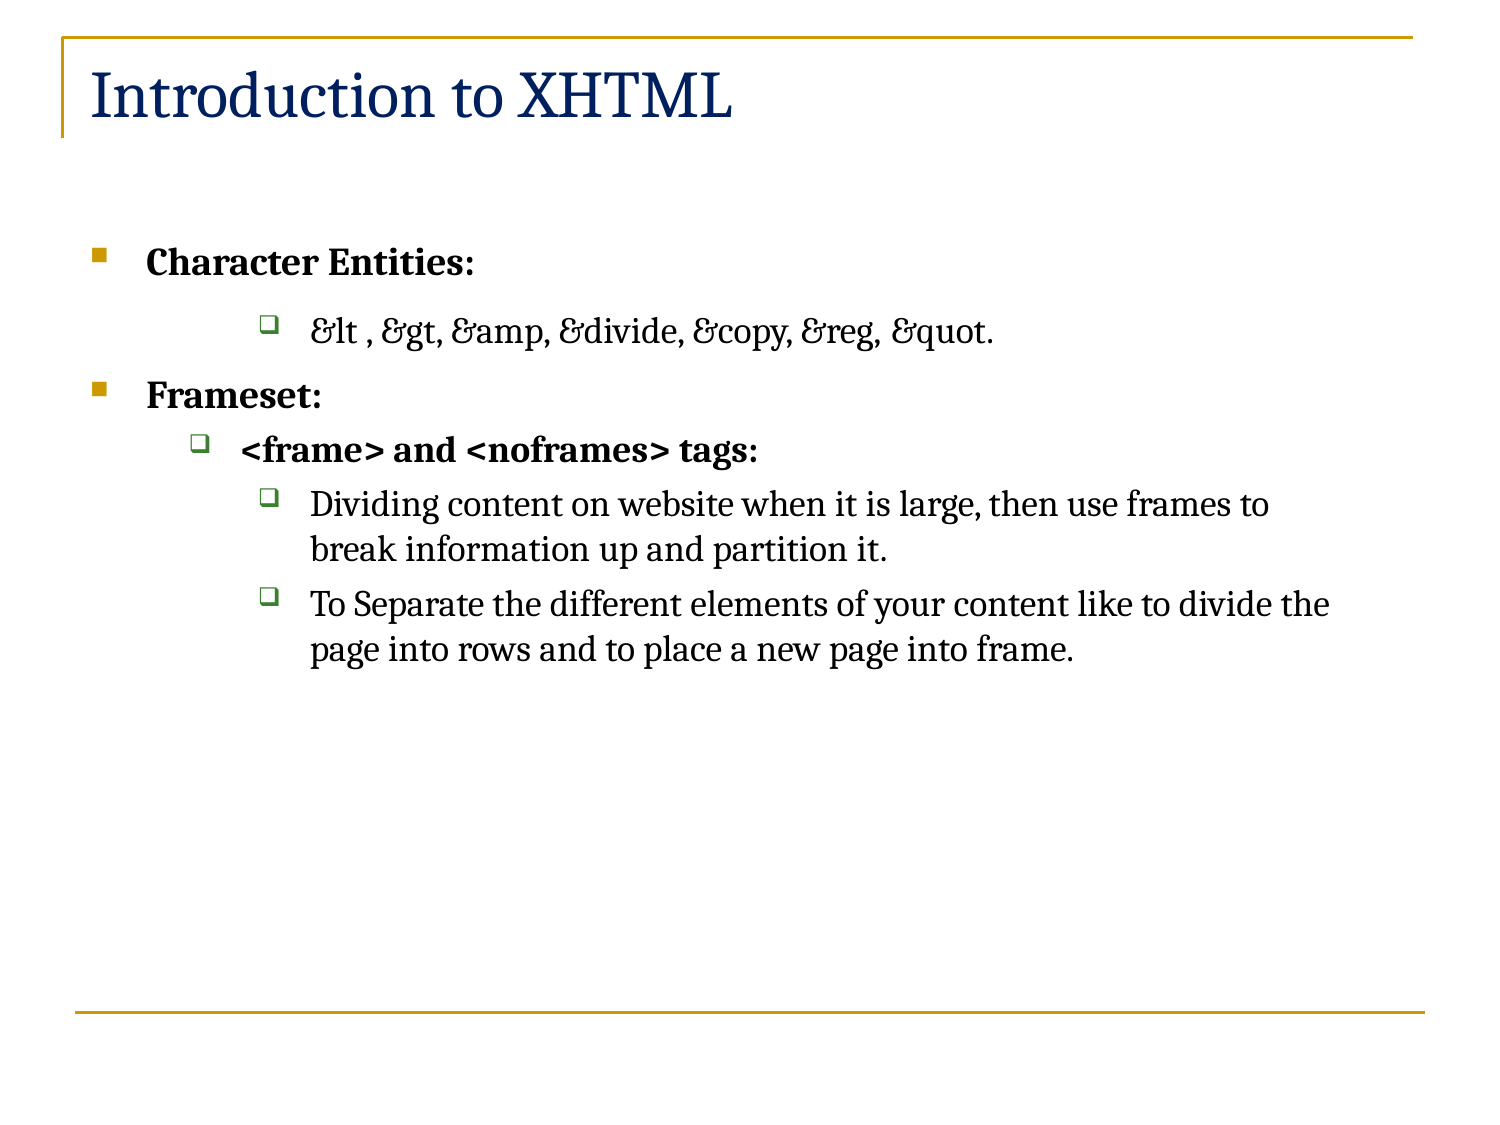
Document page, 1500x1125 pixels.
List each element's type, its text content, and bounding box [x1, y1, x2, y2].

title Introduction to XHTML [87, 49, 755, 208]
text_box Character Entities: &lt , &gt, &amp, &divide, &copy, &reg, &quot. Frameset: <frame> and <noframes> tags: Dividing content on website when it is large, then use frames to break information up and partition it. To Separate the different elements of your content like to divide the page into rows and to place a new page into frame. [87, 208, 1402, 669]
